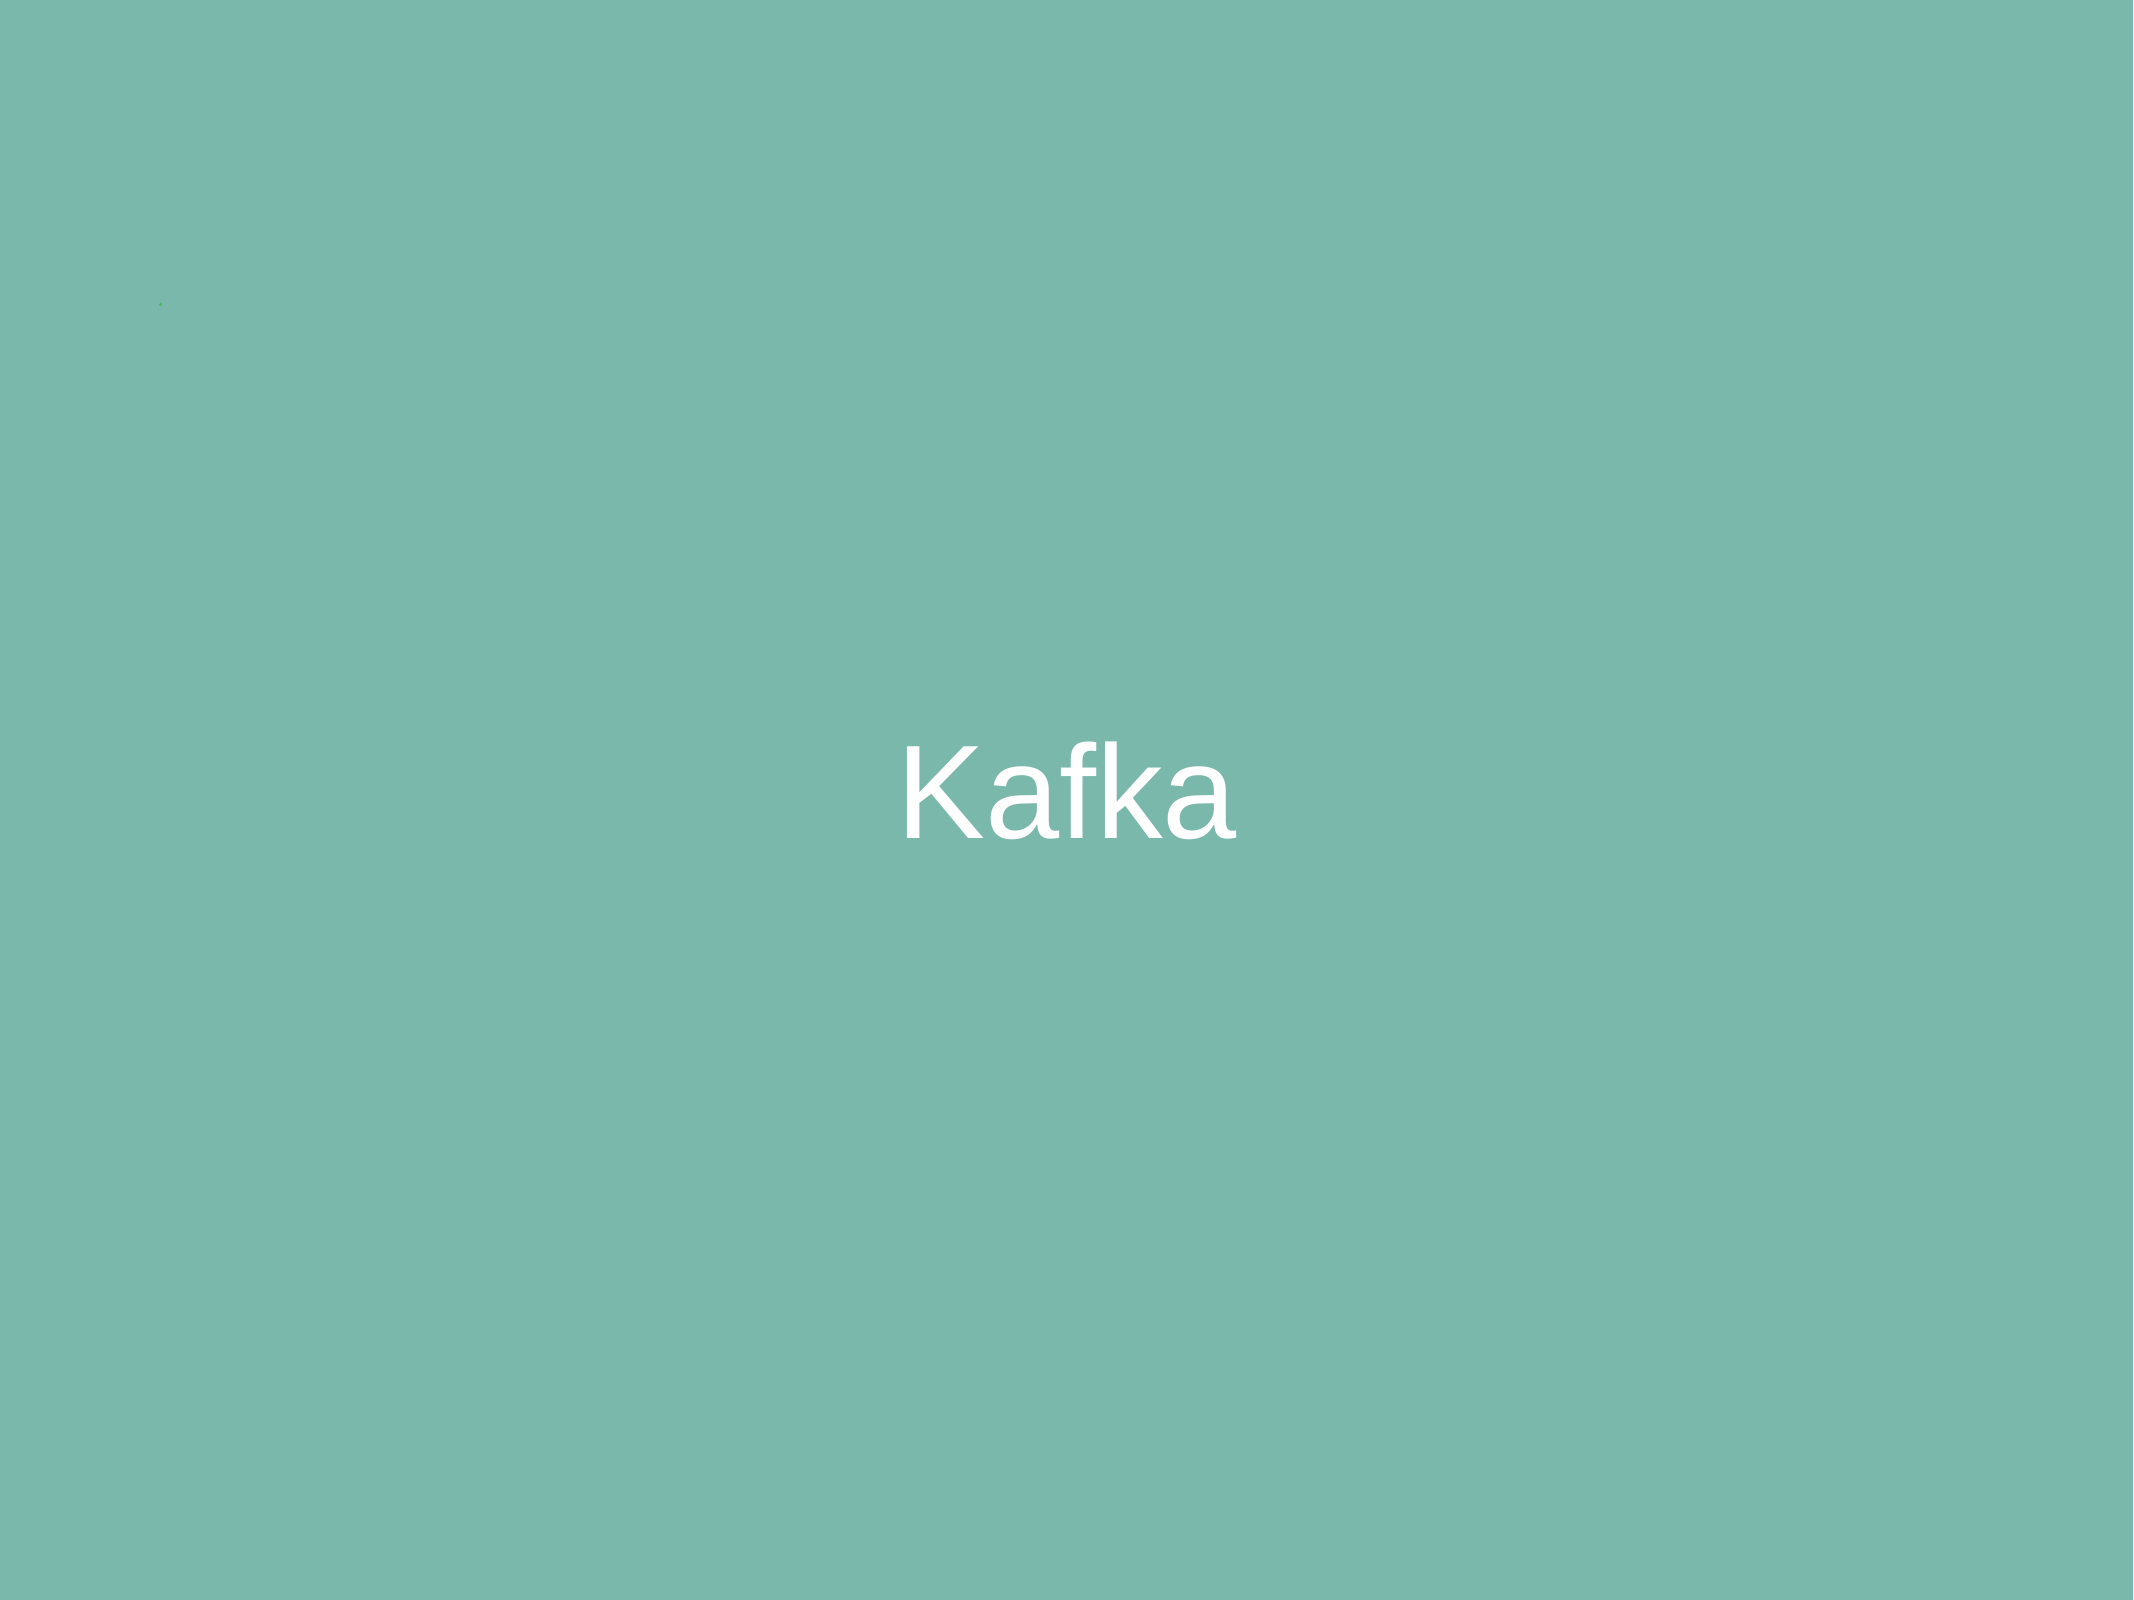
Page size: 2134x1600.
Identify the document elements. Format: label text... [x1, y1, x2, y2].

title Kafka [125, 705, 2009, 1122]
